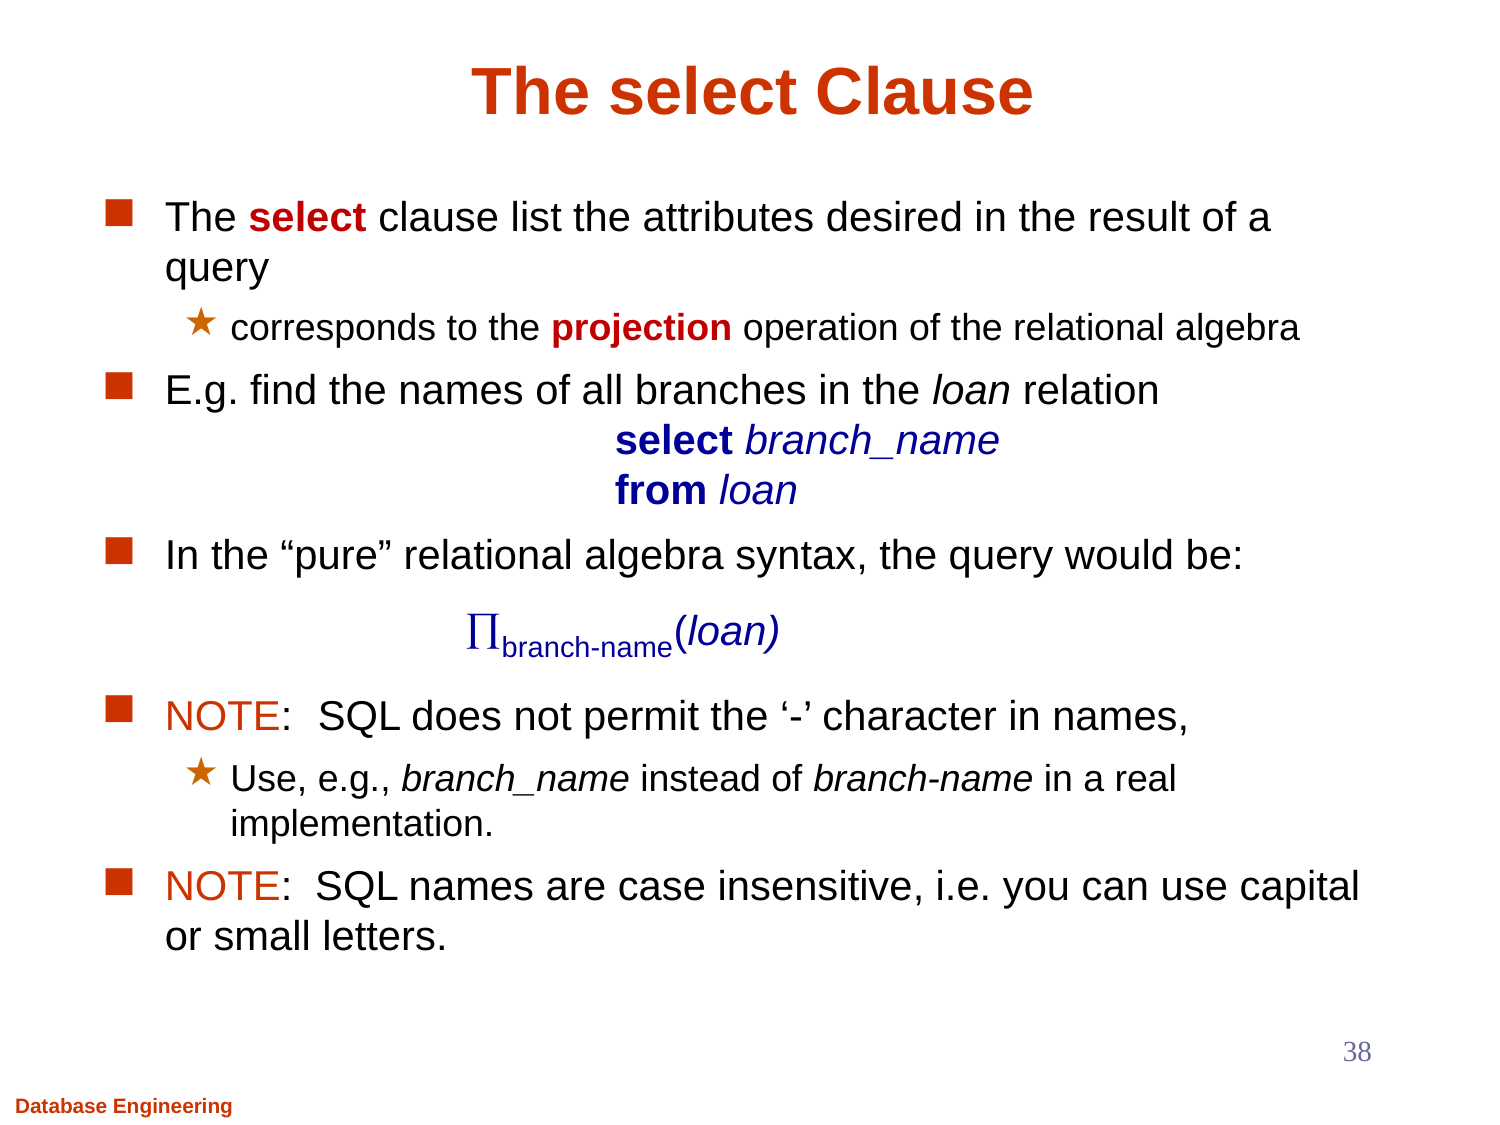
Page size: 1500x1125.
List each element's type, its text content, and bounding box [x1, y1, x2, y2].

title The select Clause [90, 32, 1416, 144]
slide_number 38 [1074, 1029, 1388, 1101]
list The select clause list the attributes desired in the result of a query corresponds to the projection operation of the relational algebra E.g. find the names of all branches in the loan relation select branch_name from loan In the “pure” relational algebra syntax, the query would be: branch-name(loan) NOTE: SQL does not permit the ‘-’ character in names, Use, e.g., branch_name instead of branch-name in a real implementation. NOTE: SQL names are case insensitive, i.e. you can use capital or small letters. [93, 182, 1391, 1029]
